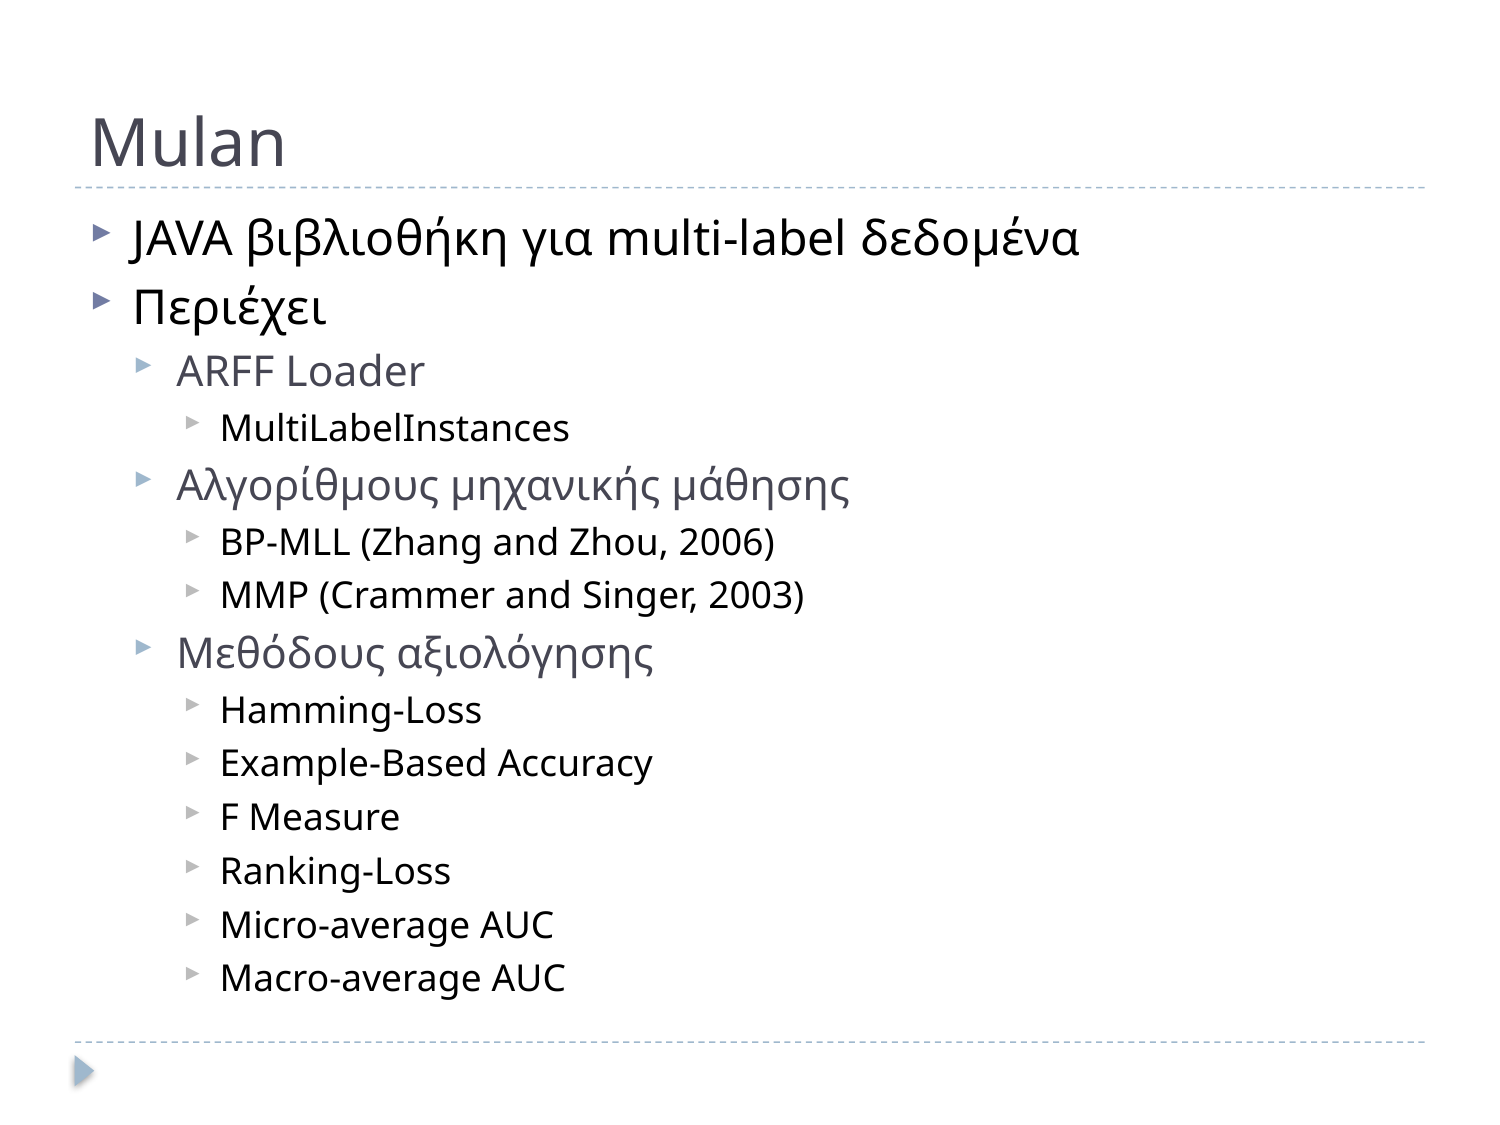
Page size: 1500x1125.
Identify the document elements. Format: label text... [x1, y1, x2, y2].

title Mulan [75, 24, 1425, 188]
list JAVA βιβλιοθήκη για multi-label δεδομένα Περιέχει ARFF Loader MultiLabelInstances Αλγορίθμους μηχανικής μάθησης BP-MLL (Zhang and Zhou, 2006) MMP (Crammer and Singer, 2003) Μεθόδους αξιολόγησης Hamming-Loss Example-Based Accuracy F Measure Ranking-Loss Micro-average AUC Macro-average AUC [75, 200, 1425, 1010]
